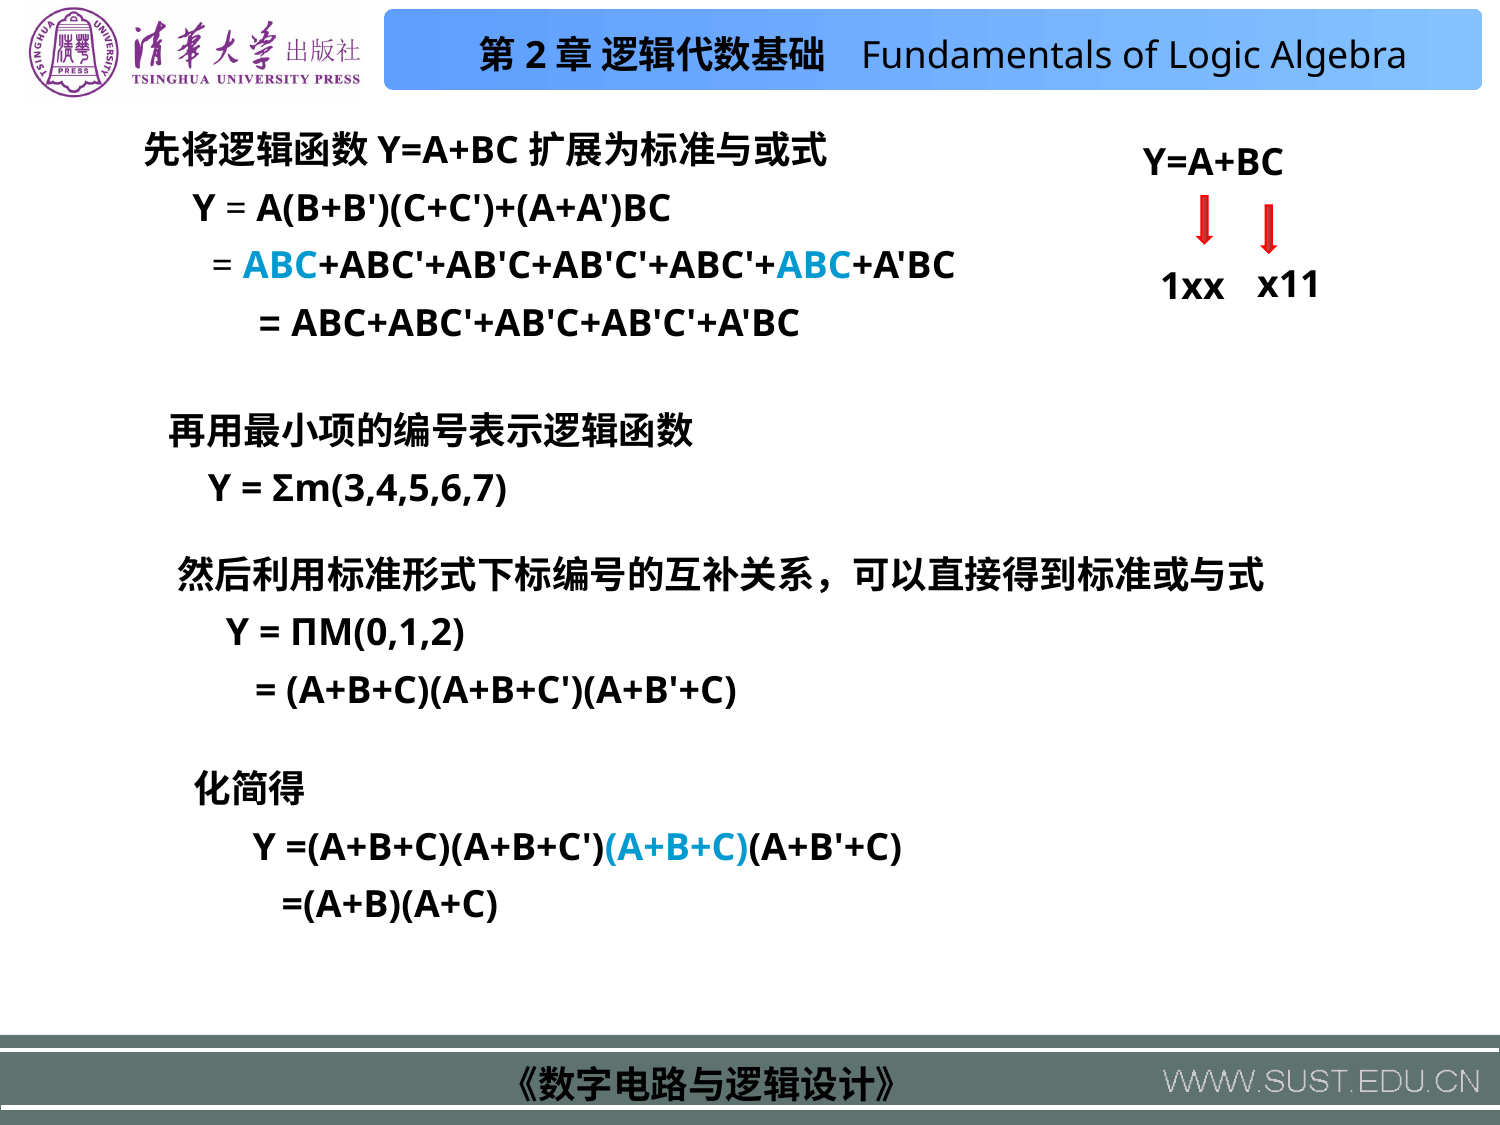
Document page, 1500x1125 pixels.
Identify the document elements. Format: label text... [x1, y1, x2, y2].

text_box Y=A+BC [1128, 131, 1300, 191]
text_box 先将逻辑函数Y=A+BC扩展为标准与或式 Y = A(B+B')(C+C')+(A+A')BC = ABC+ABC'+AB'C+AB'C'+ABC'+ABC+A'BC = ABC+ABC'+AB'C+AB'C'+A'BC [128, 118, 1082, 352]
text_box x11 [1242, 252, 1337, 313]
text_box 化简得 Y =(A+B+C)(A+B+C')(A+B+C)(A+B'+C) =(A+B)(A+C) [179, 758, 1211, 933]
text_box 1xx [1145, 254, 1251, 360]
text_box [1259, 204, 1278, 252]
picture [25, 0, 363, 107]
text_box [1195, 195, 1214, 245]
text_box 然后利用标准形式下标编号的互补关系，可以直接得到标准或与式 Y = ПM(0,1,2) = (A+B+C)(A+B+C')(A+B'+C) [162, 543, 1398, 718]
text_box [1151, 1057, 1492, 1105]
text_box 再用最小项的编号表示逻辑函数 Y = Σm(3,4,5,6,7) [154, 399, 1102, 517]
